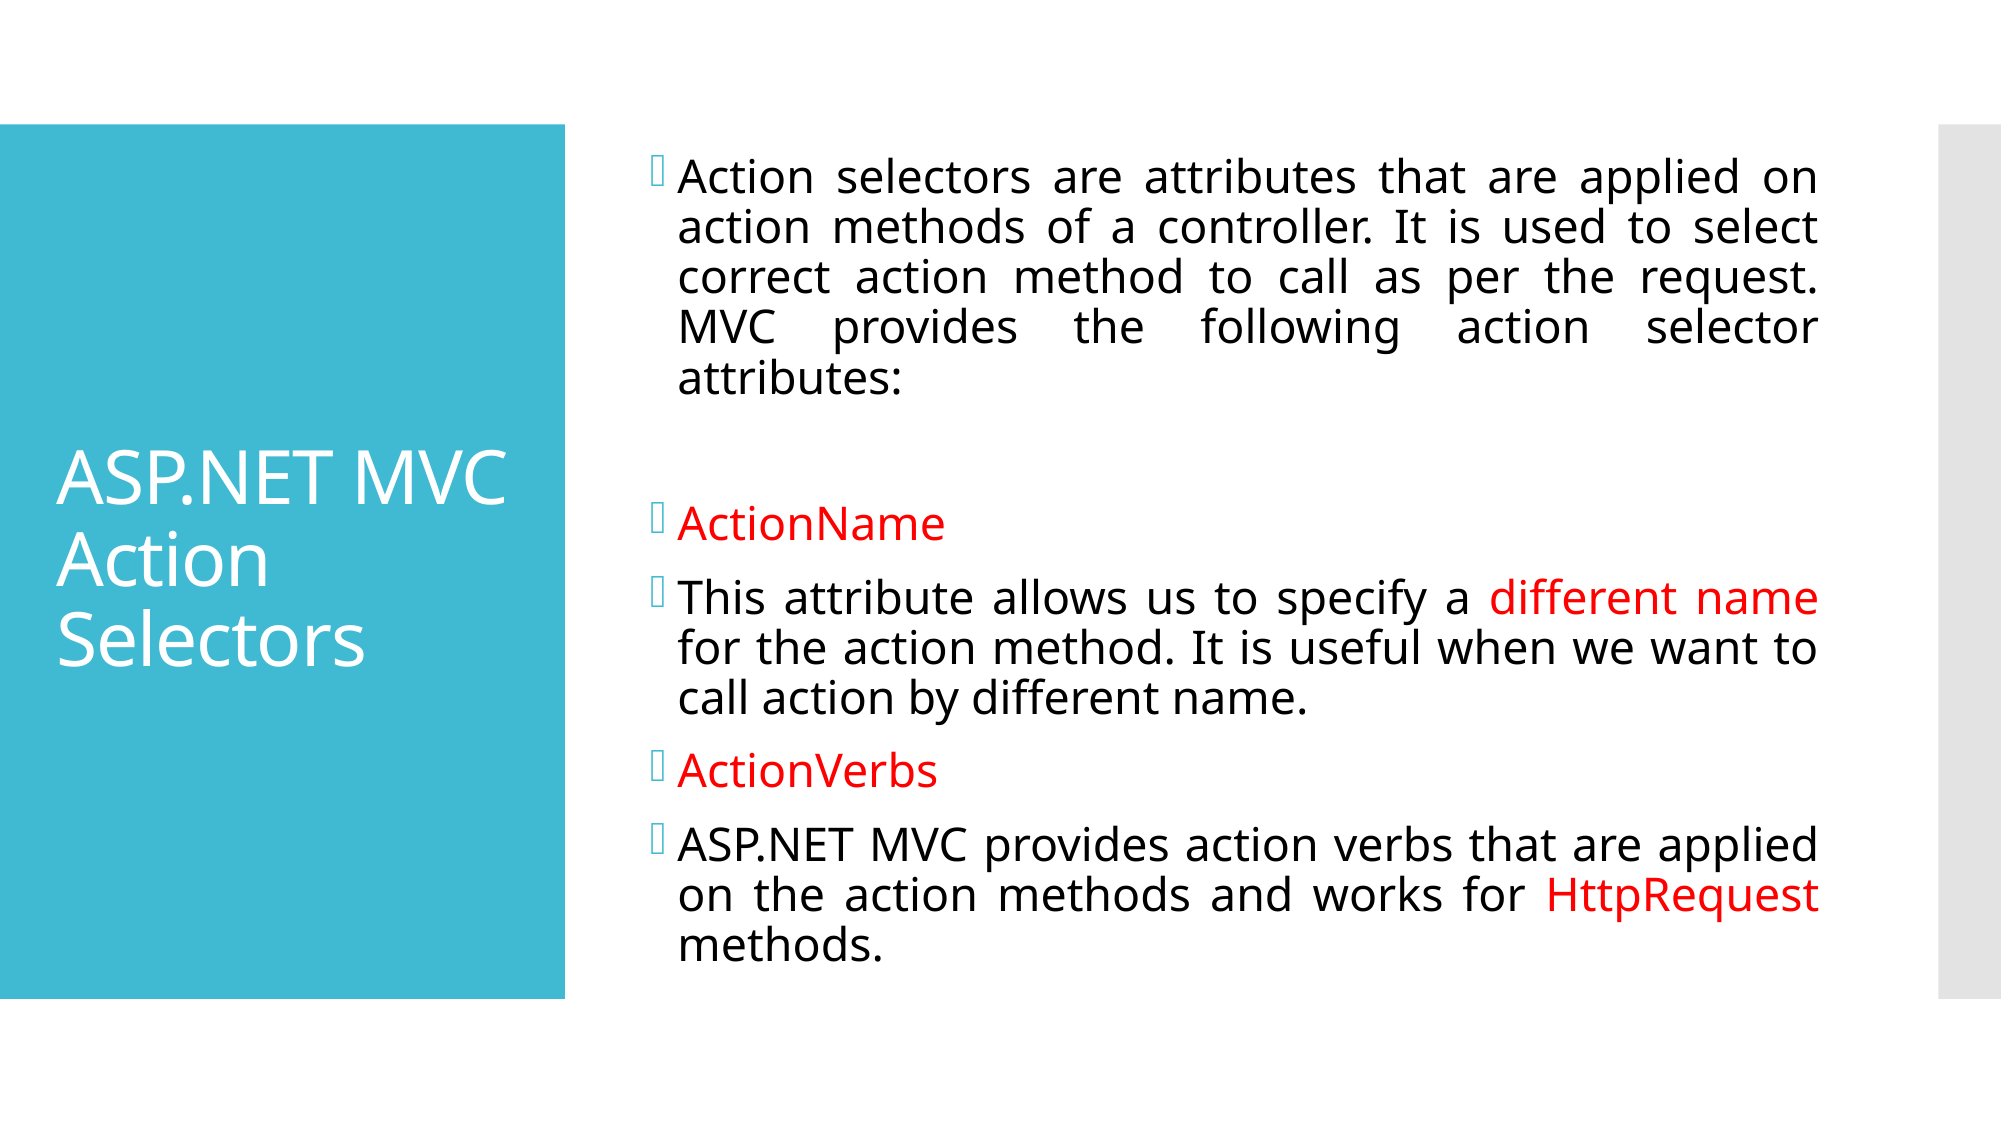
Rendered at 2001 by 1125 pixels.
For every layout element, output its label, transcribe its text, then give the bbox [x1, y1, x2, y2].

title ASP.NET MVC Action Selectors [41, 184, 525, 940]
list Action selectors are attributes that are applied on action methods of a controller. It is used to select correct action method to call as per the request. MVC provides the following action selector attributes: ActionName This attribute allows us to specify a different name for the action method. It is useful when we want to call action by different name. ActionVerbs ASP.NET MVC provides action verbs that are applied on the action methods and works for HttpRequest methods. [634, 142, 1835, 983]
